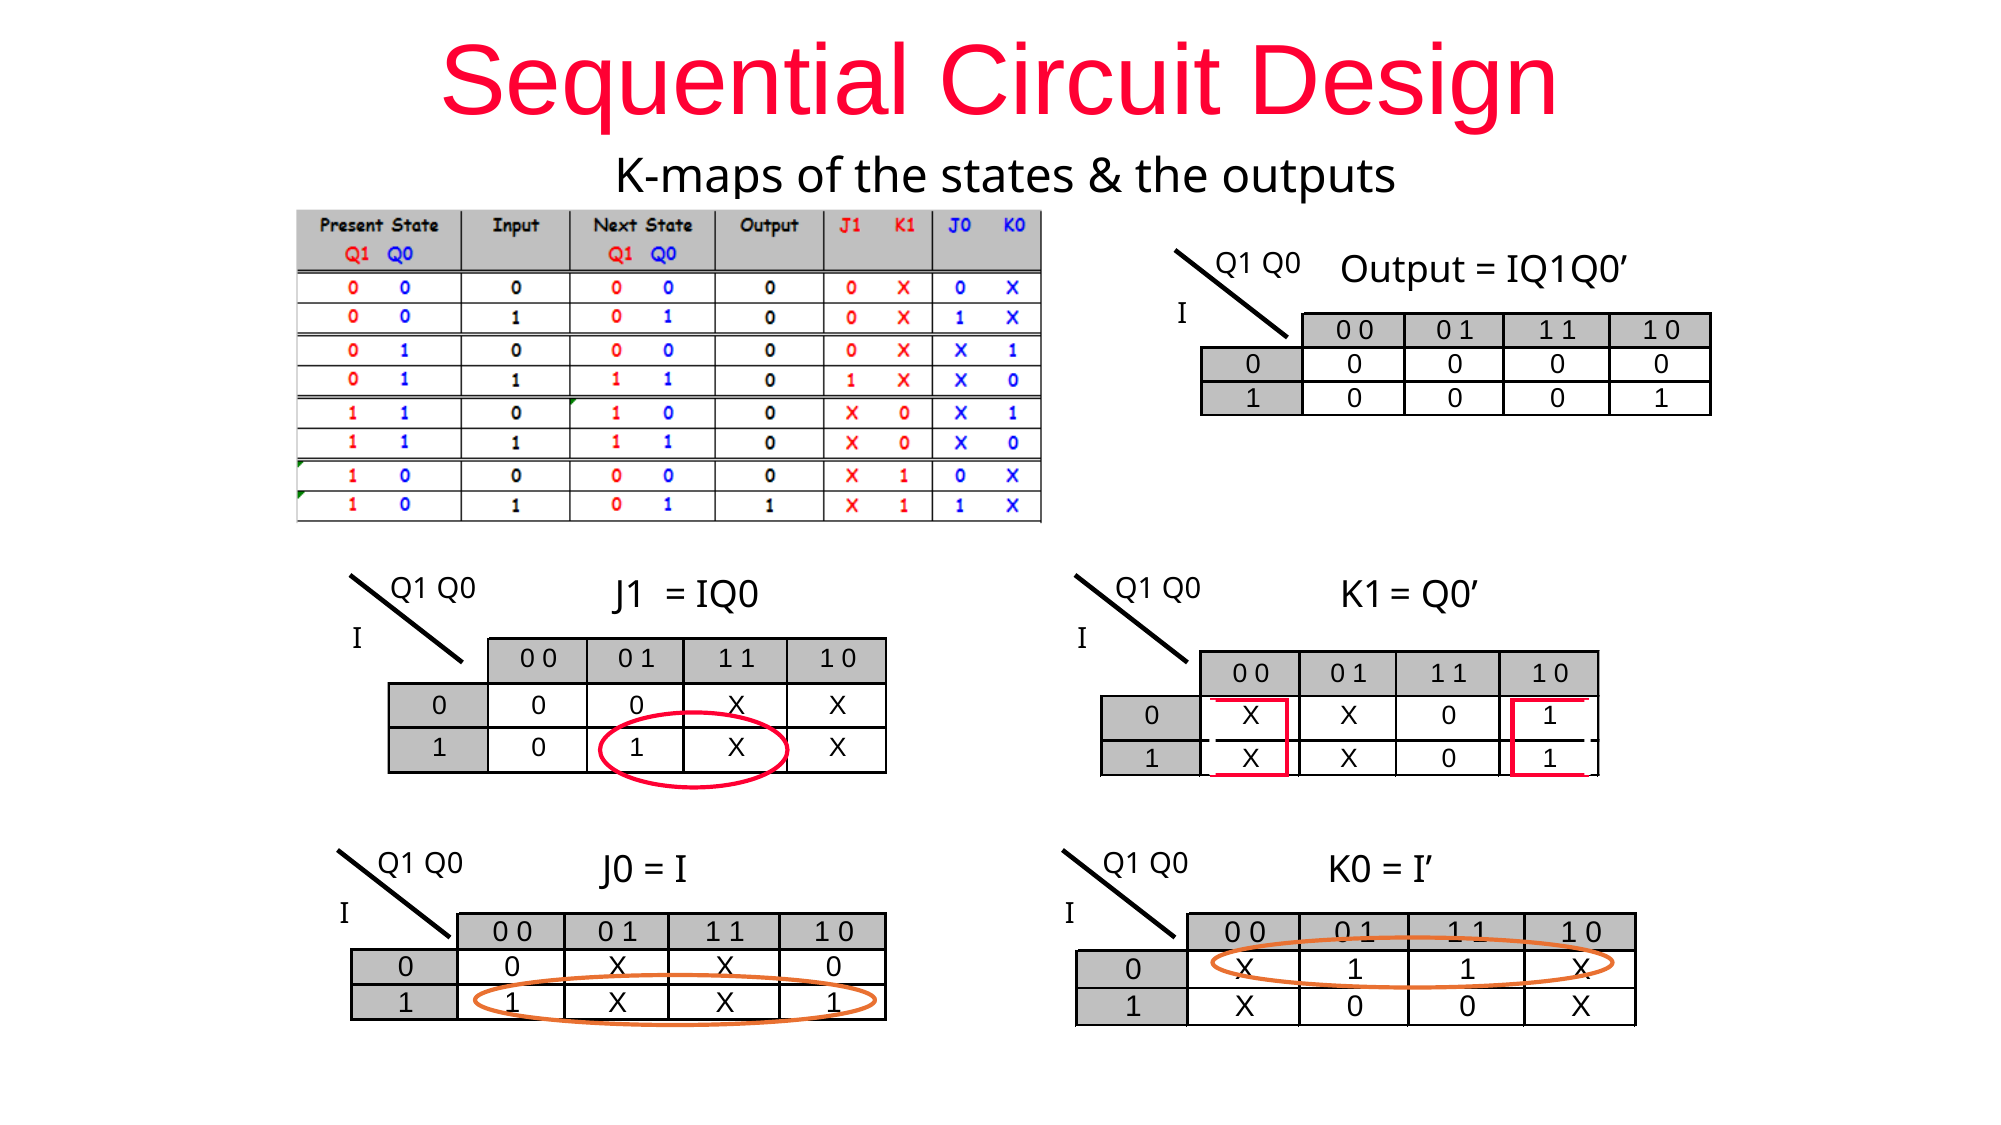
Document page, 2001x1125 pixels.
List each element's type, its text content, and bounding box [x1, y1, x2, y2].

text_box I [1049, 887, 1113, 938]
text_box I [1062, 612, 1125, 663]
text_box I [324, 887, 388, 938]
text_box I [337, 612, 400, 663]
text_box Sequential Circuit Design [324, 37, 1675, 113]
text_box Q1 Q0 [1099, 562, 1238, 613]
text_box = Q0’ [1374, 562, 1600, 623]
picture [286, 199, 1051, 531]
text_box J1 [599, 562, 649, 623]
picture [1099, 649, 1601, 778]
text_box Q1 Q0 [1087, 837, 1225, 888]
picture [1074, 911, 1638, 1028]
text_box [624, 775, 764, 788]
picture [1199, 311, 1713, 418]
text_box I [1162, 287, 1225, 338]
text_box Q1 Q0 [1199, 237, 1324, 288]
picture [349, 911, 888, 1023]
text_box K1 [1324, 562, 1374, 623]
text_box K-maps of the states & the outputs [324, 137, 1688, 210]
text_box Output = IQ1Q0’ [1324, 237, 1713, 298]
text_box = IQ0 [649, 562, 875, 623]
text_box Q1 Q0 [374, 562, 513, 613]
text_box Q1 Q0 [362, 837, 500, 888]
text_box J0 = I [587, 837, 813, 898]
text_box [386, 636, 889, 775]
text_box K0 = I’ [1312, 837, 1563, 898]
